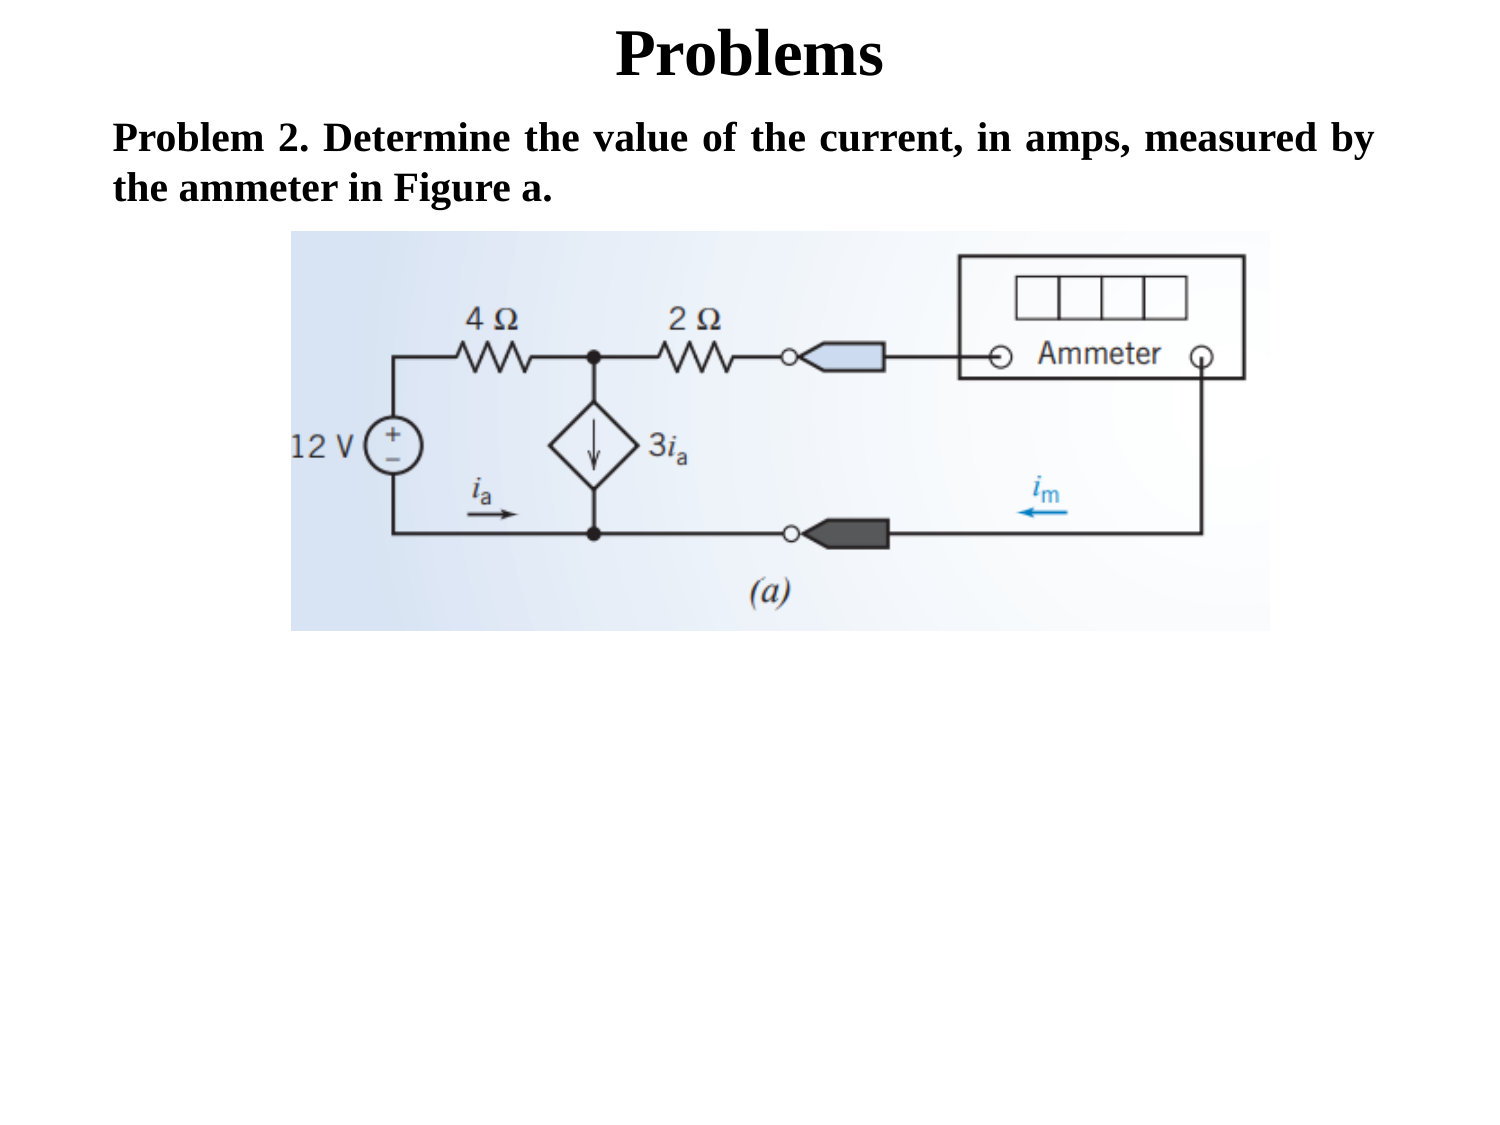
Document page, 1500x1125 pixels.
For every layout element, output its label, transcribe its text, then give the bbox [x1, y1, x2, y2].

title Problems [75, 0, 1425, 102]
list Problem 2. Determine the value of the current, in amps, measured by the ammeter in Figure a. [41, 101, 1392, 225]
picture [290, 230, 1270, 631]
